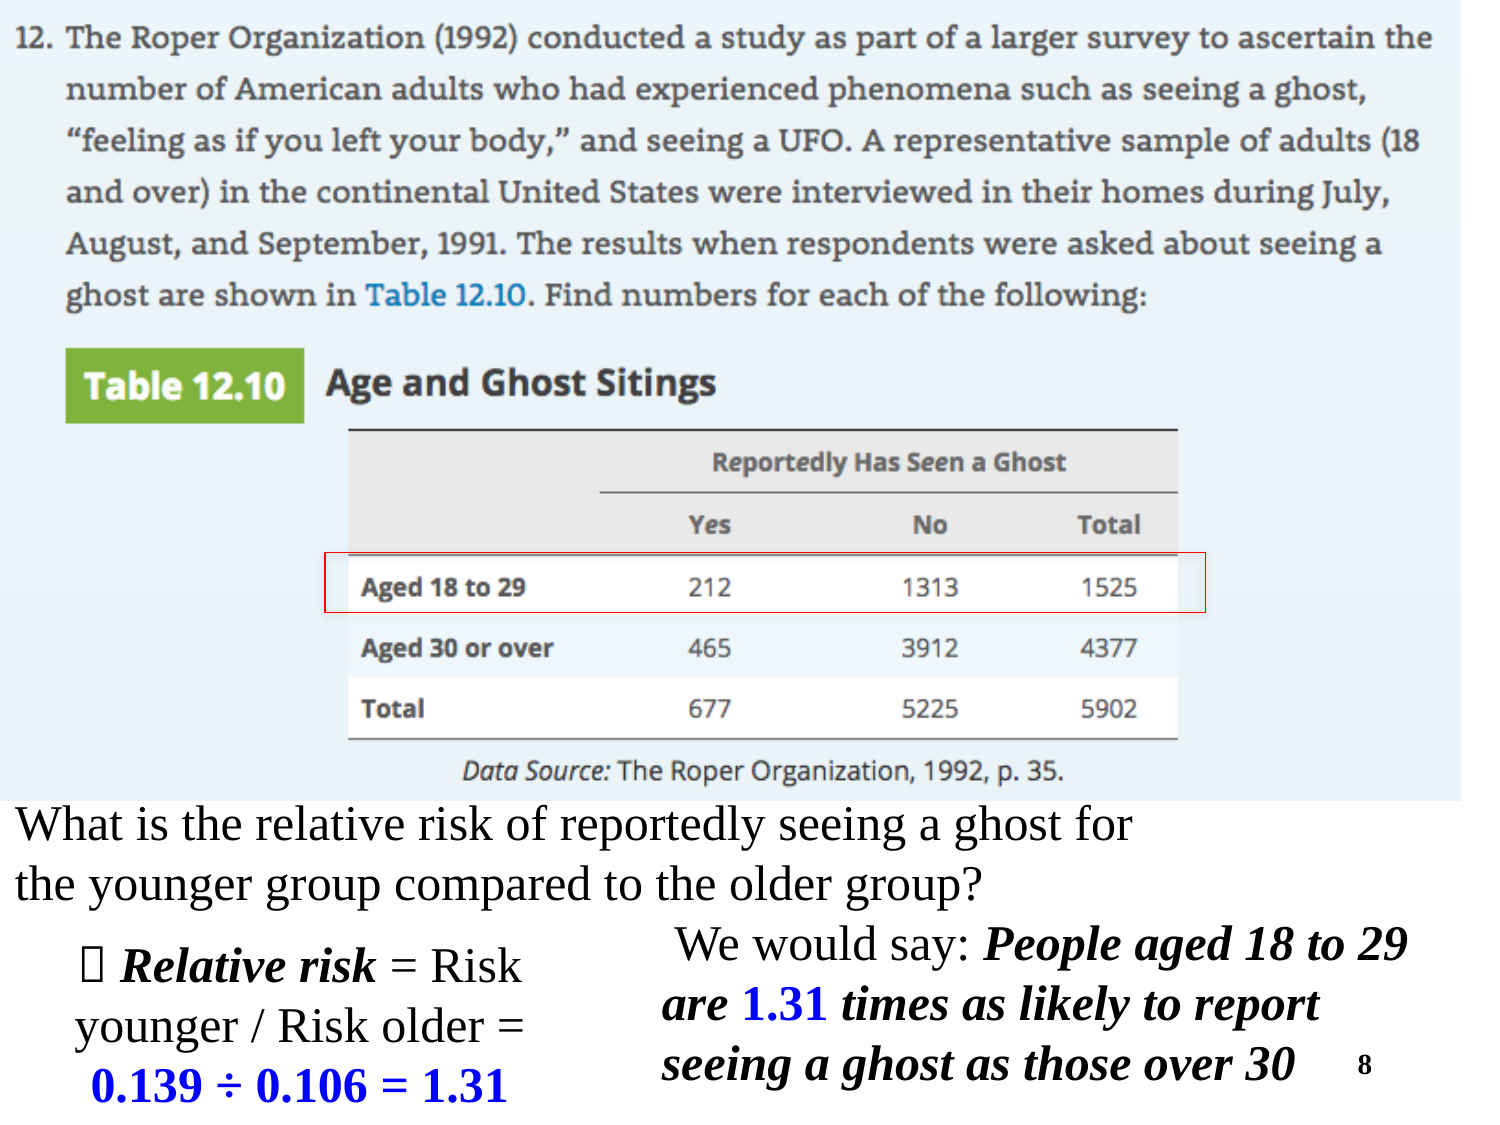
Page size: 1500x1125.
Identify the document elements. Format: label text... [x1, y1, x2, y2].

text_box We would say: People aged 18 to 29 are 1.31 times as likely to report seeing a ghost as those over 30 [647, 902, 1433, 1098]
picture [0, 0, 1462, 801]
text_box  Relative risk = Risk younger / Risk older = 0.139 ÷ 0.106 = 1.31 [31, 924, 569, 1120]
text_box What is the relative risk of reportedly seeing a ghost for the younger group compared to the older group? [0, 782, 1500, 918]
